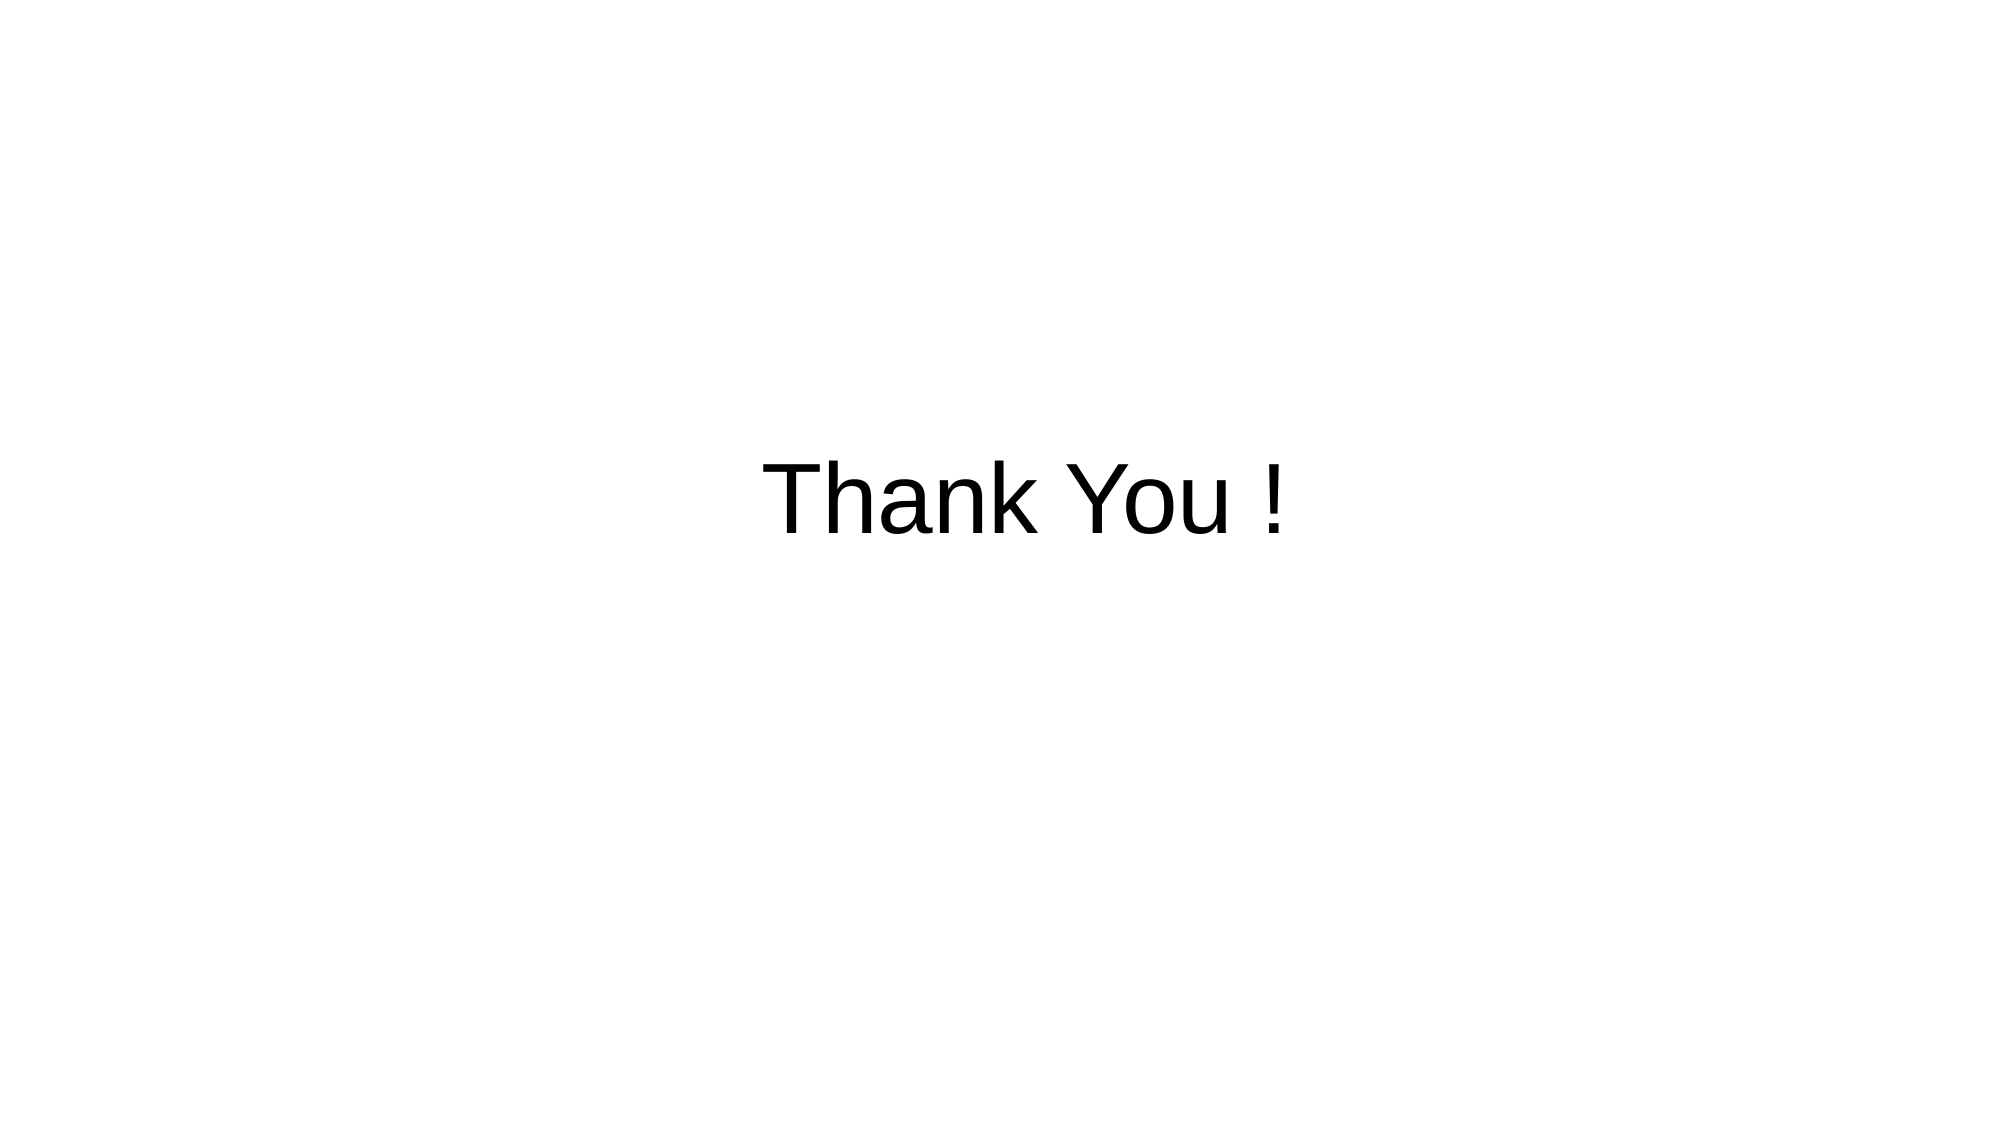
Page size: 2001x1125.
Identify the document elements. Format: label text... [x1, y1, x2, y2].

text_box Thank You ! [746, 426, 1304, 561]
